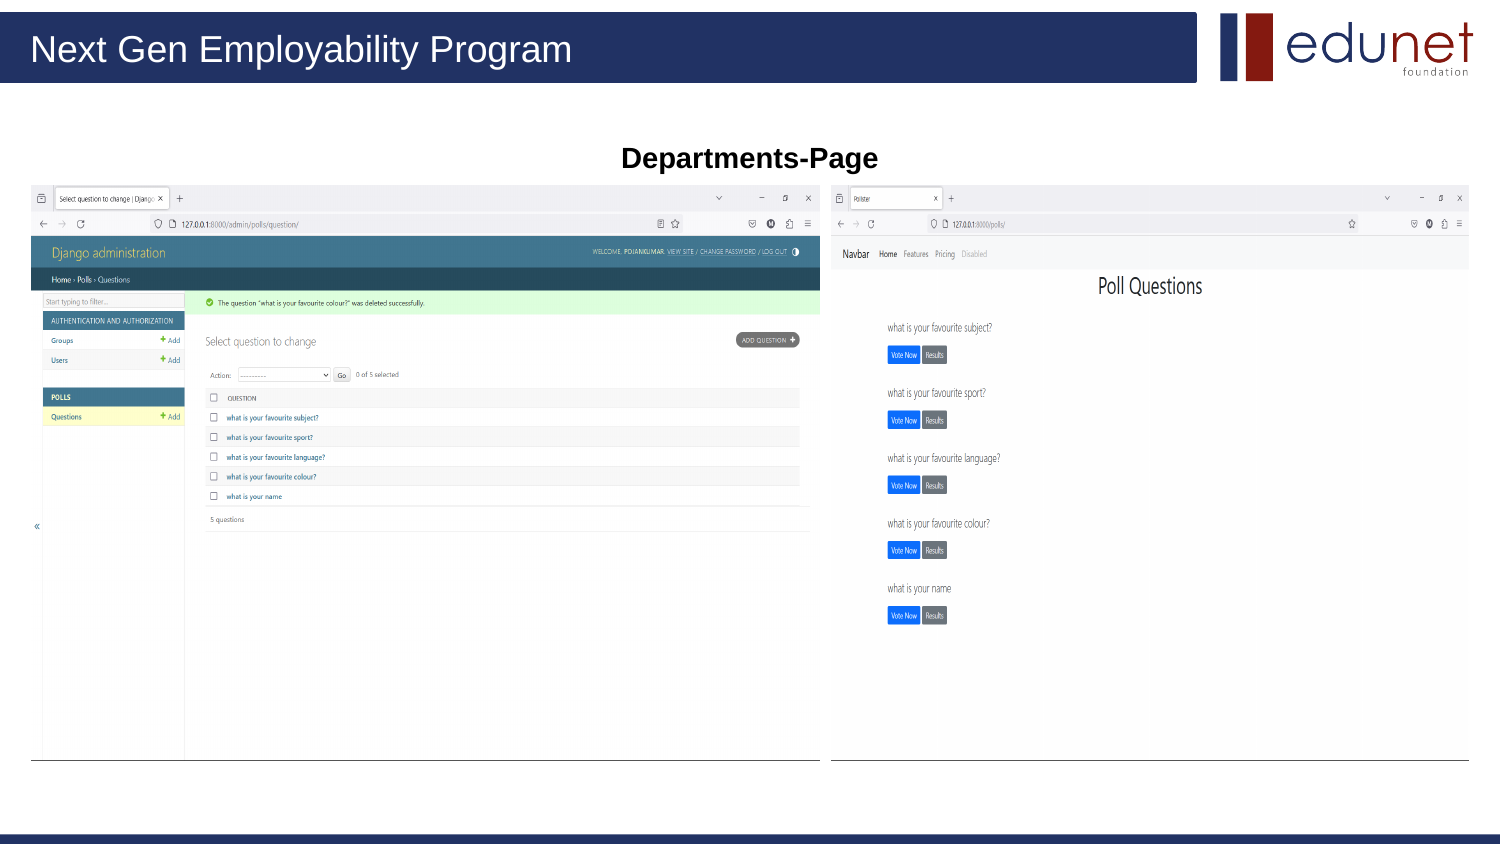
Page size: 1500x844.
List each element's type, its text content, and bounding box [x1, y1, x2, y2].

picture [1279, 14, 1482, 83]
picture [31, 184, 820, 761]
picture [831, 184, 1469, 761]
title Departments-Page [103, 105, 1397, 208]
